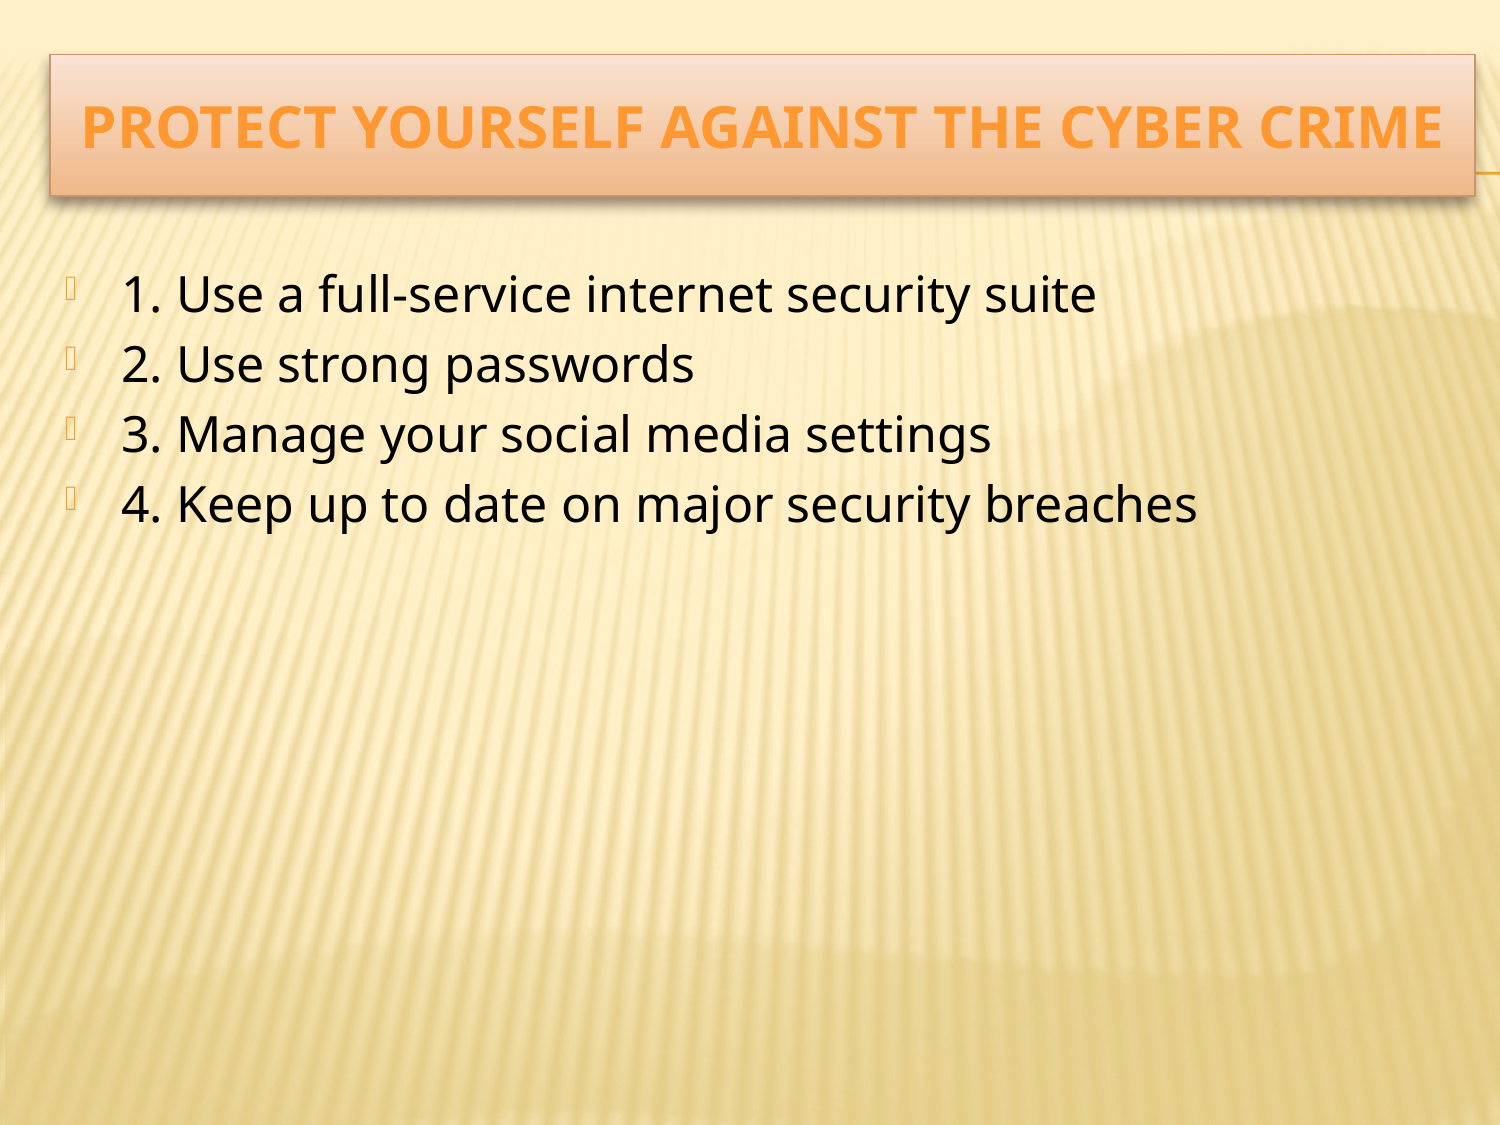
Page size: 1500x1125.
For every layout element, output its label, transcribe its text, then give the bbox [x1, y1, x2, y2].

title Protect yourself against the cyber crime [49, 54, 1476, 197]
list 1. Use a full-service internet security suite 2. Use strong passwords 3. Manage your social media settings 4. Keep up to date on major security breaches [50, 254, 1475, 998]
